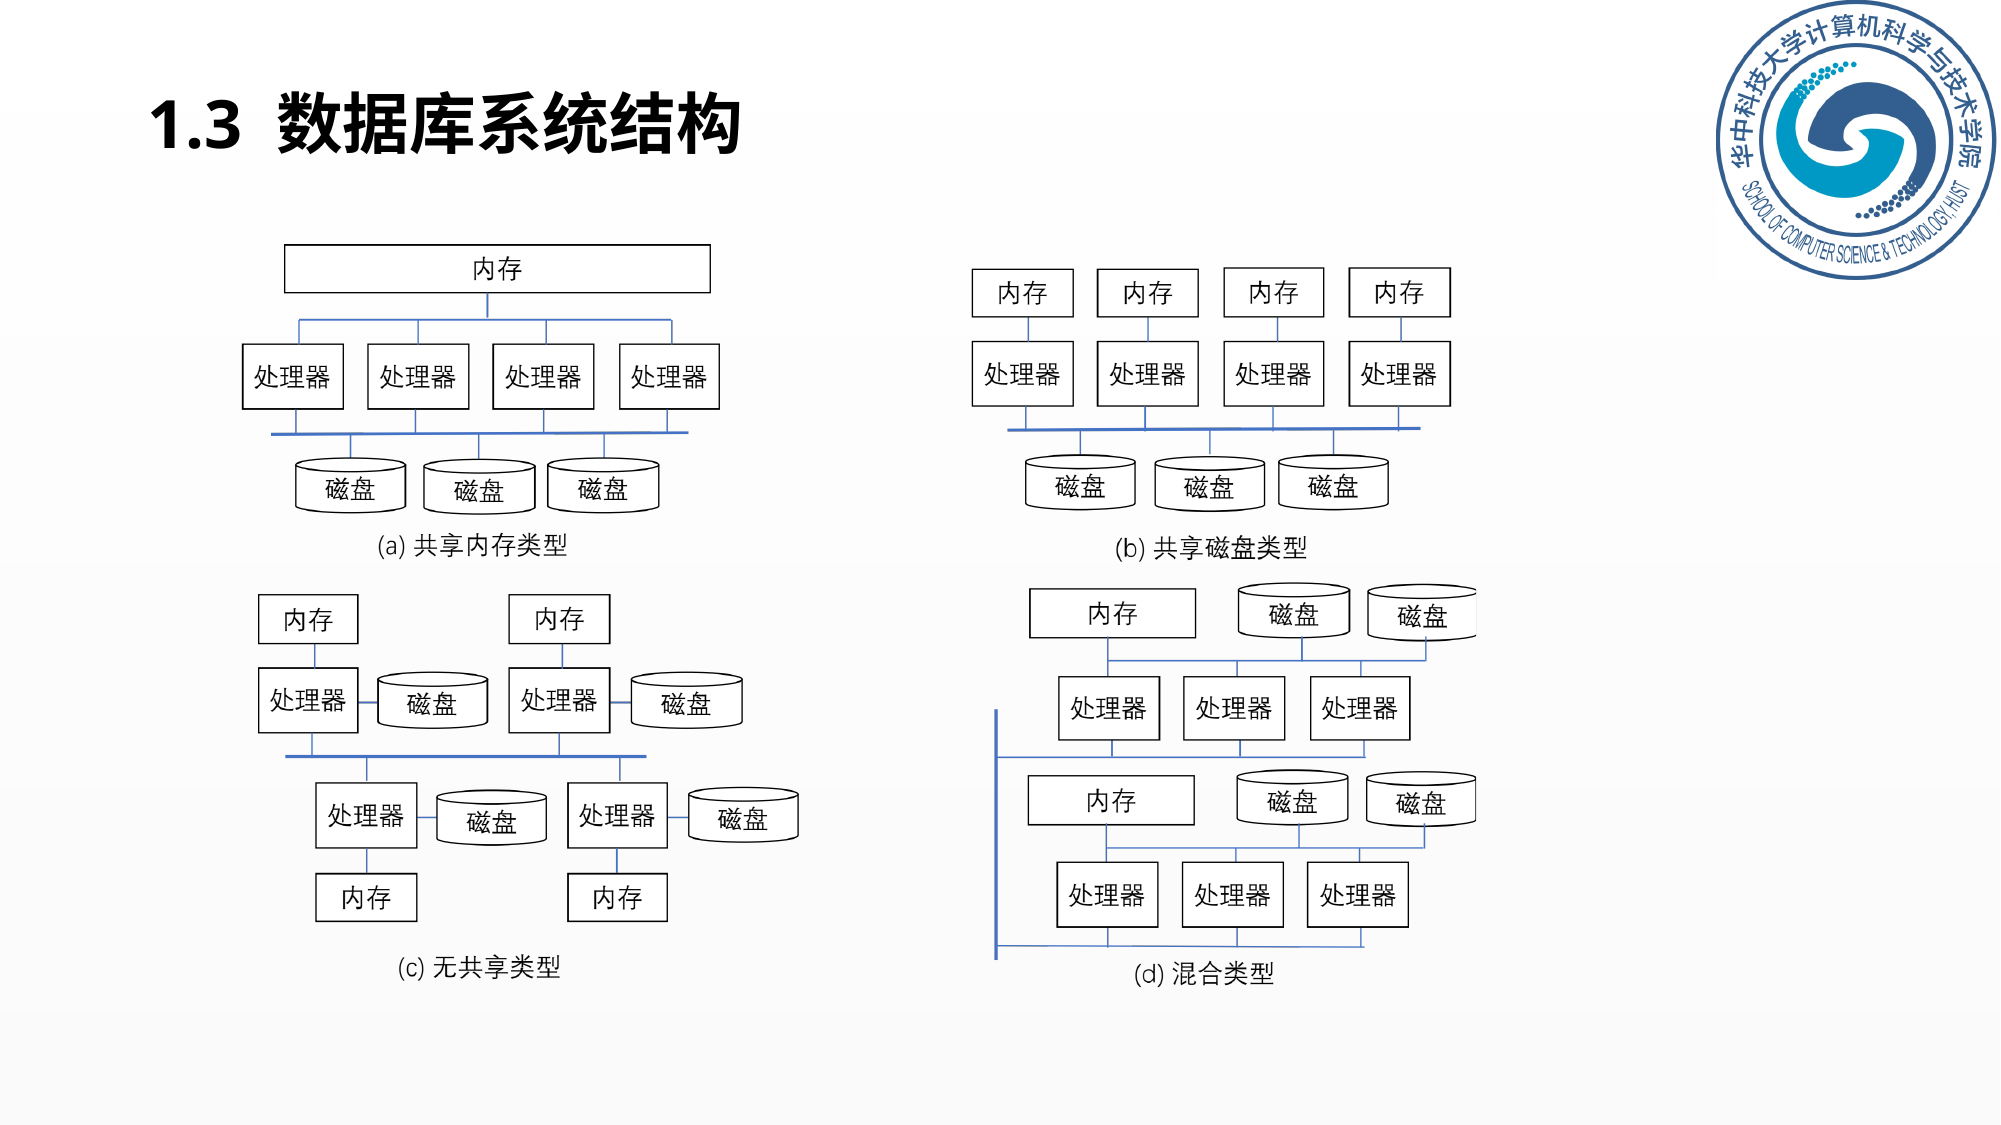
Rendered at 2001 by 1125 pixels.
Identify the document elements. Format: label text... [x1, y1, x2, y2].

title 1.3 数据库系统结构 [132, 33, 1858, 220]
picture [236, 244, 1477, 1125]
picture [1716, 0, 1999, 280]
